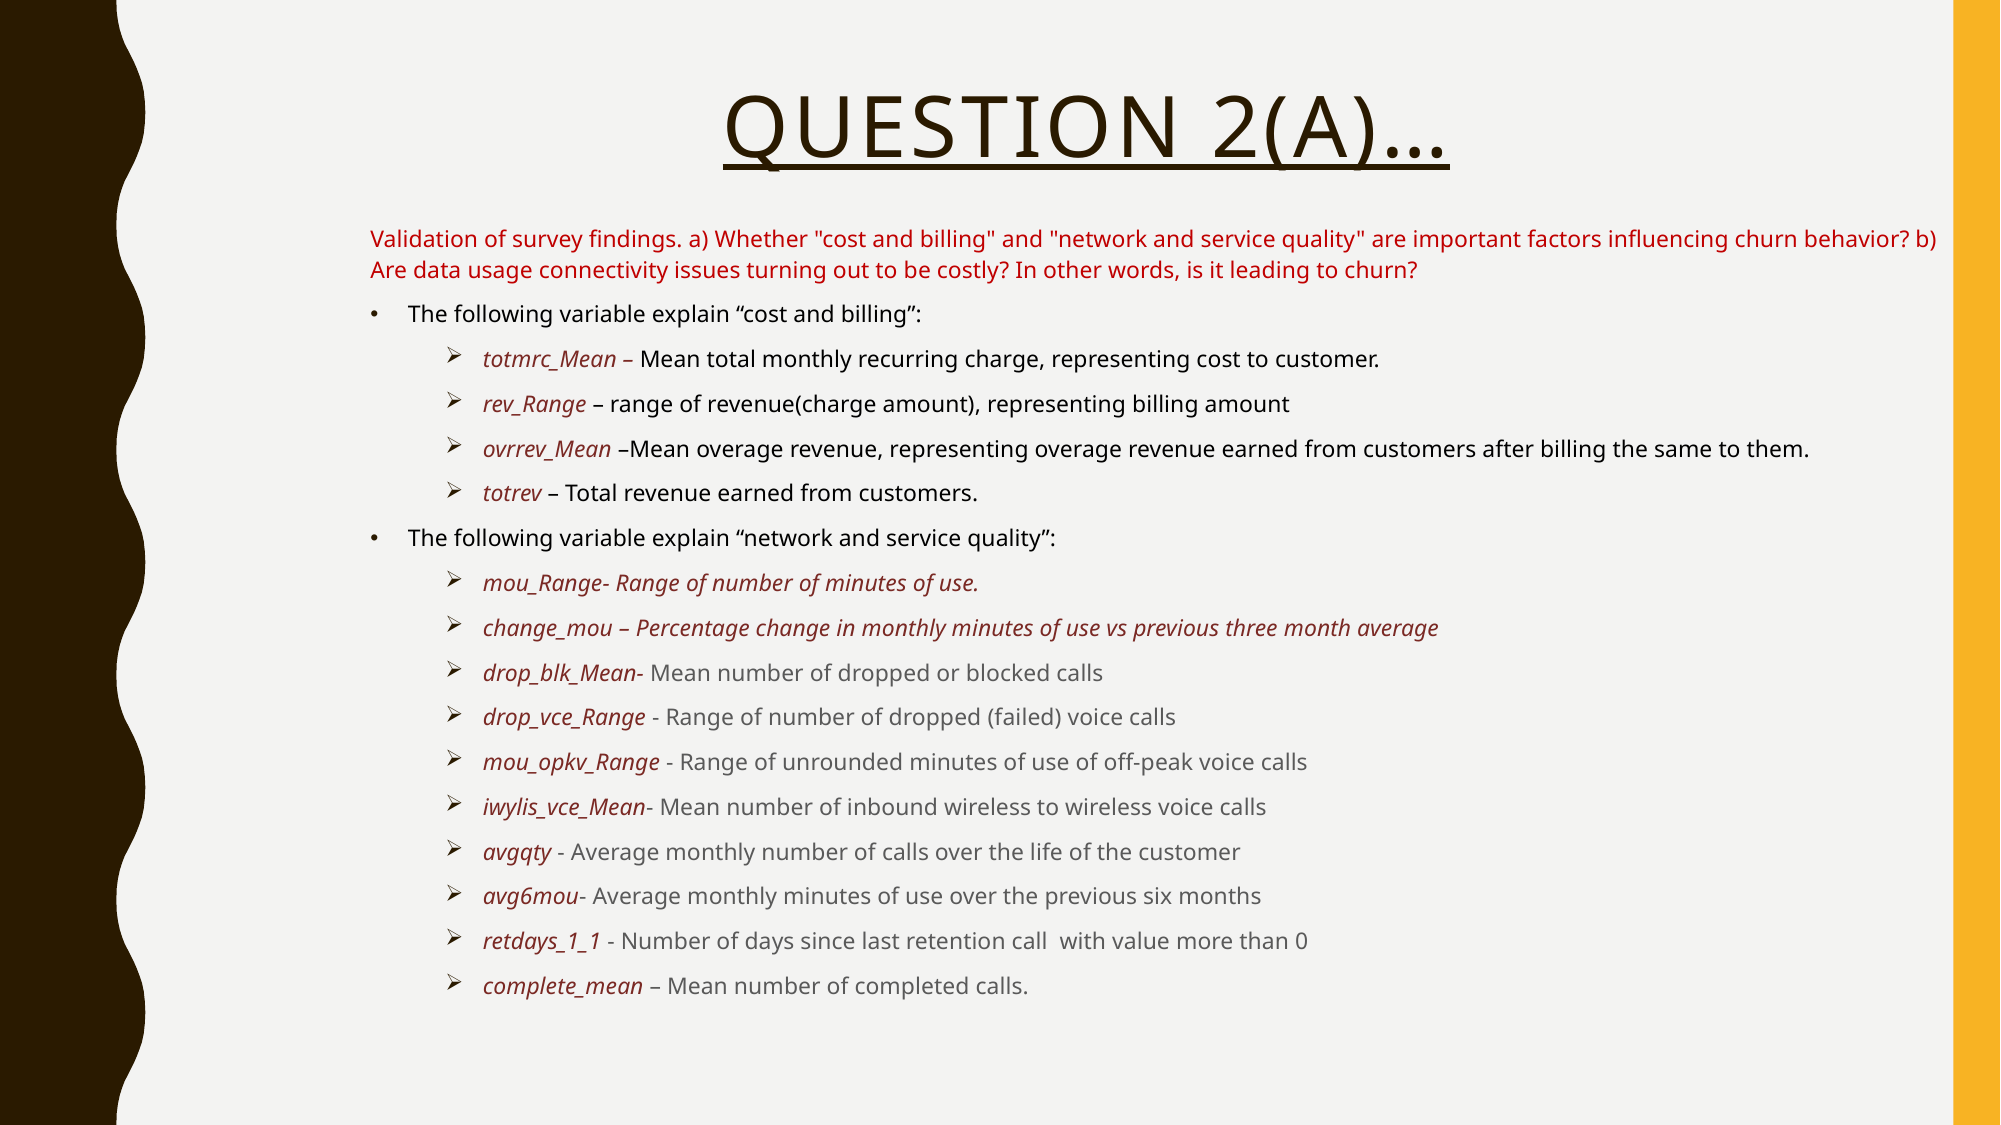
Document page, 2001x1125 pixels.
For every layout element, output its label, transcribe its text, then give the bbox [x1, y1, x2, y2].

title Question 2(a)… [355, 76, 1818, 184]
list Validation of survey findings. a) Whether "cost and billing" and "network and service quality" are important factors influencing churn behavior? b) Are data usage connectivity issues turning out to be costly? In other words, is it leading to churn? The following variable explain “cost and billing”: totmrc_Mean – Mean total monthly recurring charge, representing cost to customer. rev_Range – range of revenue(charge amount), representing billing amount ovrrev_Mean –Mean overage revenue, representing overage revenue earned from customers after billing the same to them. totrev – Total revenue earned from customers. The following variable explain “network and service quality”: mou_Range- Range of number of minutes of use. change_mou – Percentage change in monthly minutes of use vs previous three month average drop_blk_Mean- Mean number of dropped or blocked calls drop_vce_Range - Range of number of dropped (failed) voice calls mou_opkv_Range - Range of unrounded minutes of use of off-peak voice calls iwylis_vce_Mean- Mean number of inbound wireless to wireless voice calls avgqty - Average monthly number of calls over the life of the customer avg6mou- Average monthly minutes of use over the previous six months retdays_1_1 - Number of days since last retention call with value more than 0 complete_mean – Mean number of completed calls. [355, 214, 1964, 1099]
